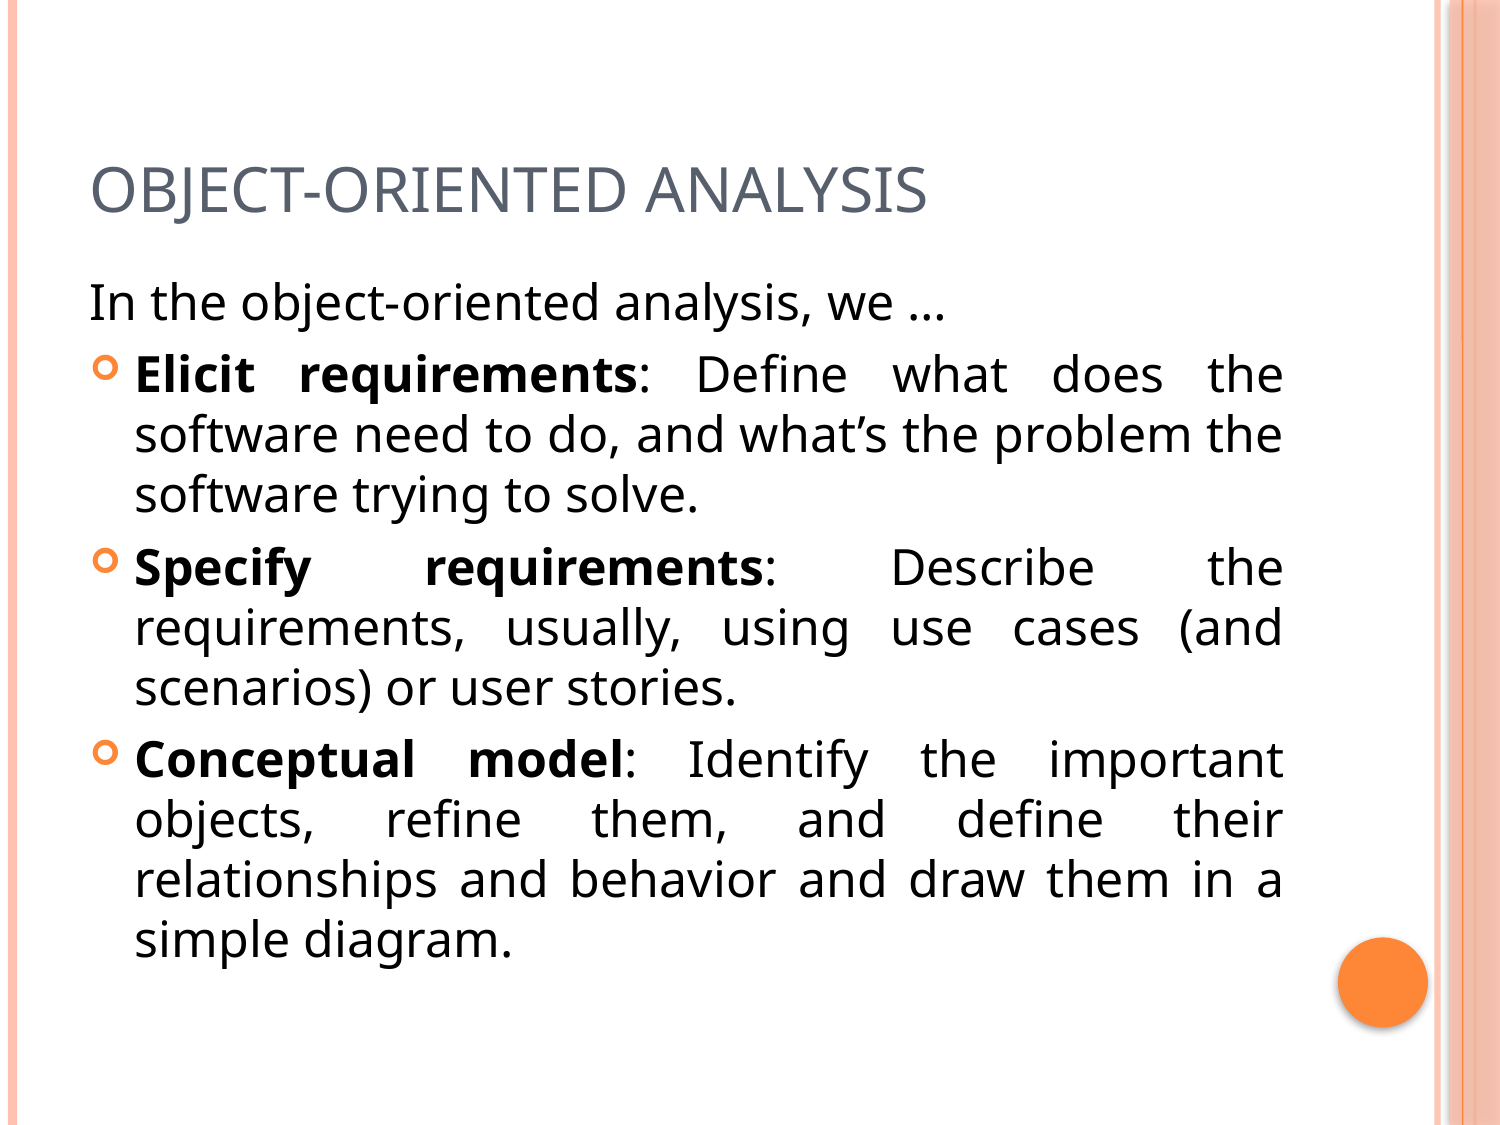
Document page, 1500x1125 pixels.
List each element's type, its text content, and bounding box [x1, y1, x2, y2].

title Object-Oriented Analysis [75, 45, 1300, 233]
list In the object-oriented analysis, we … Elicit requirements: Define what does the software need to do, and what’s the problem the software trying to solve. Specify requirements: Describe the requirements, usually, using use cases (and scenarios) or user stories. Conceptual model: Identify the important objects, refine them, and define their relationships and behavior and draw them in a simple diagram. [75, 262, 1300, 1062]
